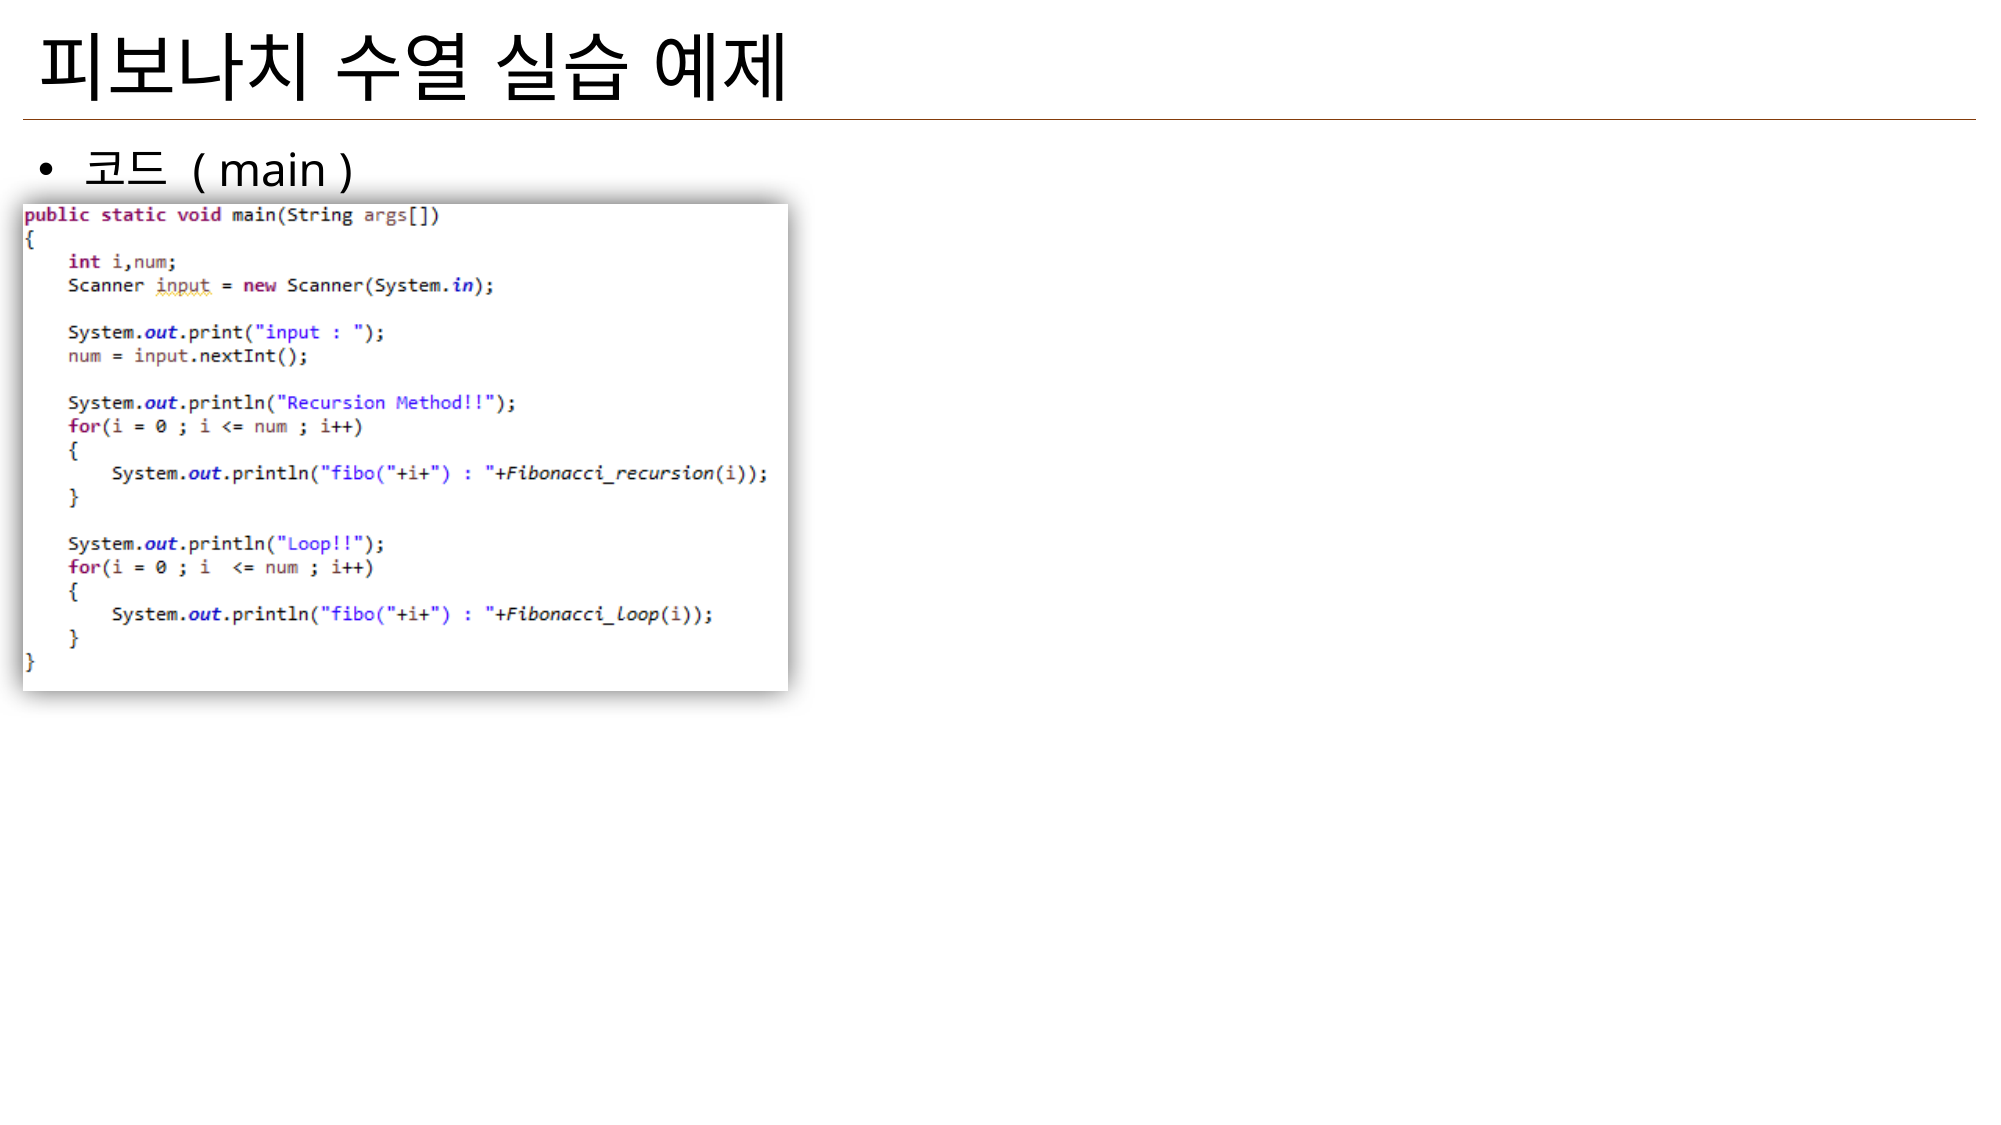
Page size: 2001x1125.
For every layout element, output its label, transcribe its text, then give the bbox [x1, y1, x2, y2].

text_box 피보나치 수열 실습 예제 [23, 13, 1977, 119]
picture [23, 204, 788, 691]
text_box 코드 ( main ) [23, 133, 464, 185]
